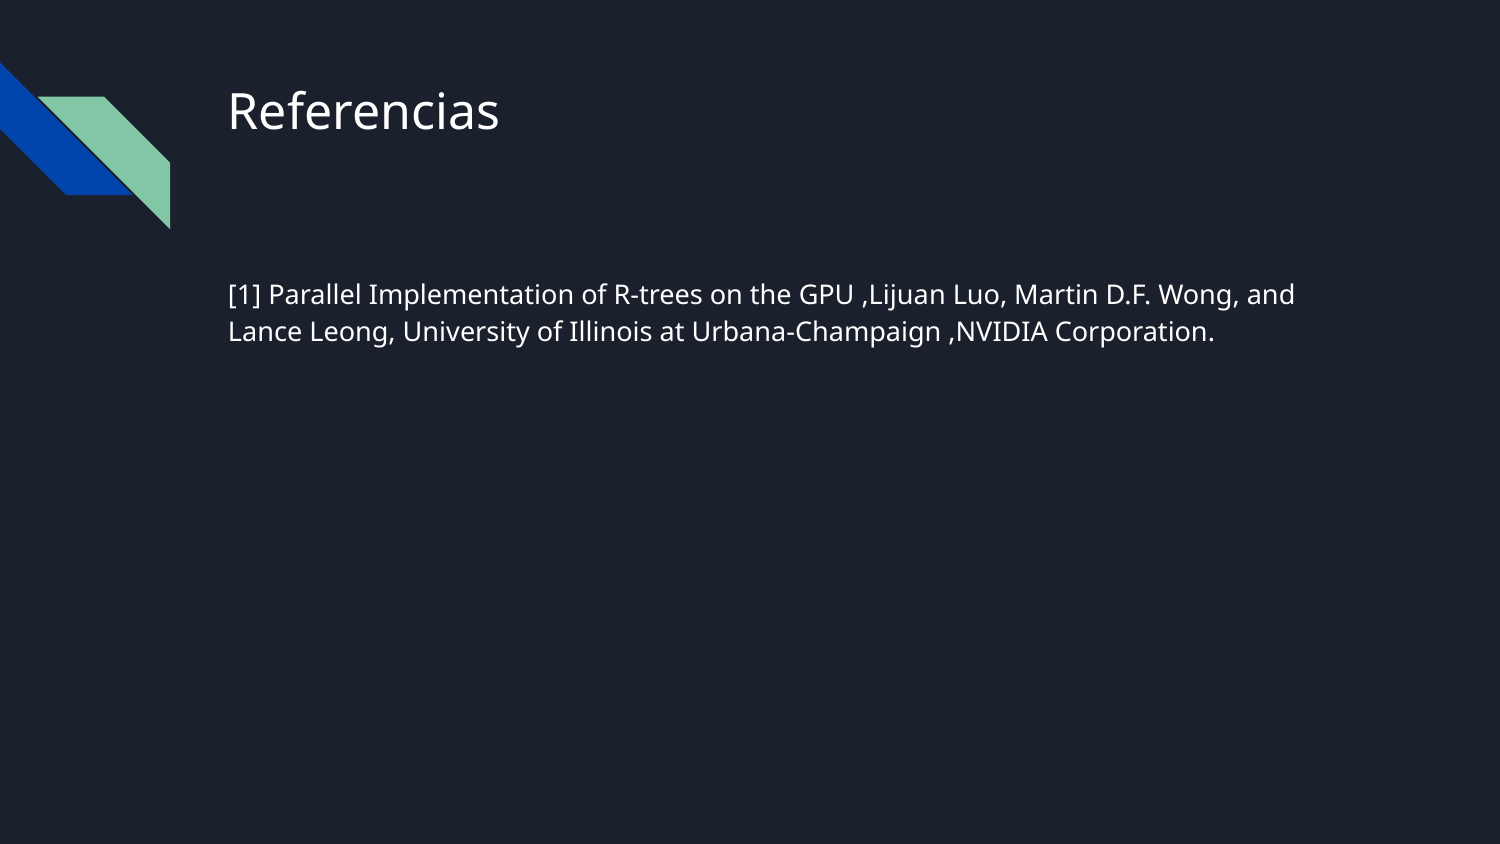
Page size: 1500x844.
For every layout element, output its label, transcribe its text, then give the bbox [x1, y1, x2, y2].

list [1] Parallel Implementation of R-trees on the GPU ,Lijuan Luo, Martin D.F. Wong, and Lance Leong, University of Illinois at Urbana-Champaign ,NVIDIA Corporation. [212, 257, 1368, 735]
title Referencias [212, 64, 1368, 215]
